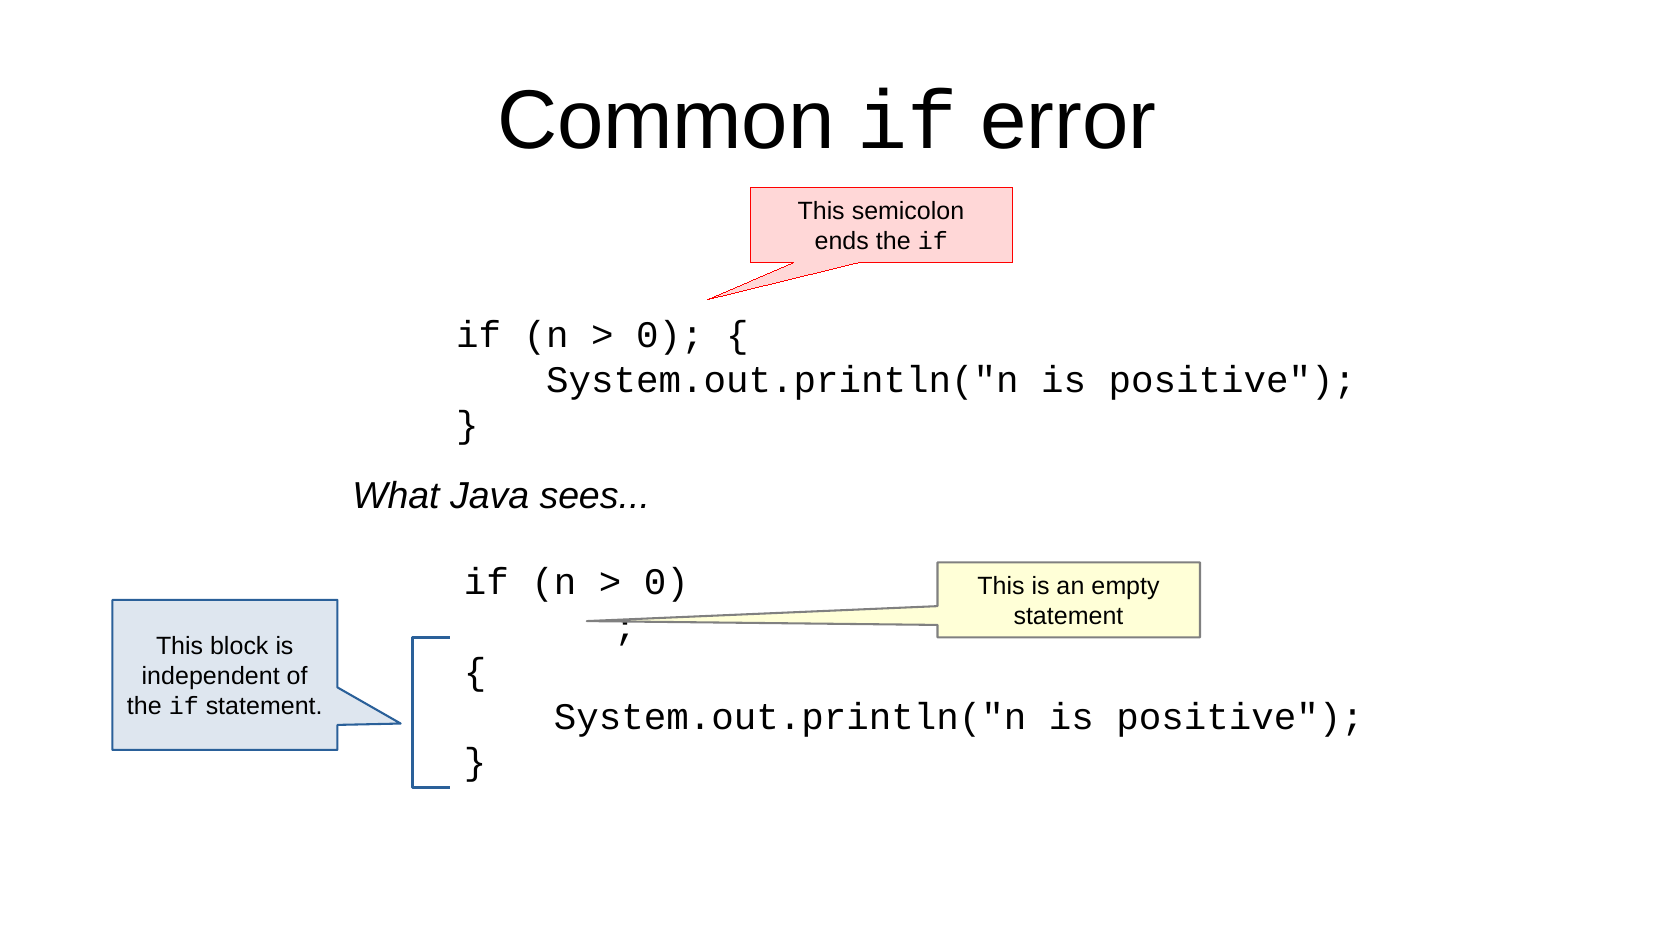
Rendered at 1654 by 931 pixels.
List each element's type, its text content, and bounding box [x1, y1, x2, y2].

text_box if (n > 0); { System.out.println("n is positive"); } [441, 302, 1380, 450]
text_box This is an empty statement [586, 562, 1201, 638]
text_box What Java sees... [337, 463, 666, 521]
text_box Common if error [82, 37, 1571, 193]
text_box [412, 637, 450, 788]
text_box if (n > 0) ; { System.out.println("n is positive"); } [448, 550, 1388, 820]
text_box This block is independent of the if statement. [112, 599, 401, 750]
text_box This semicolon ends the if [707, 187, 1013, 300]
